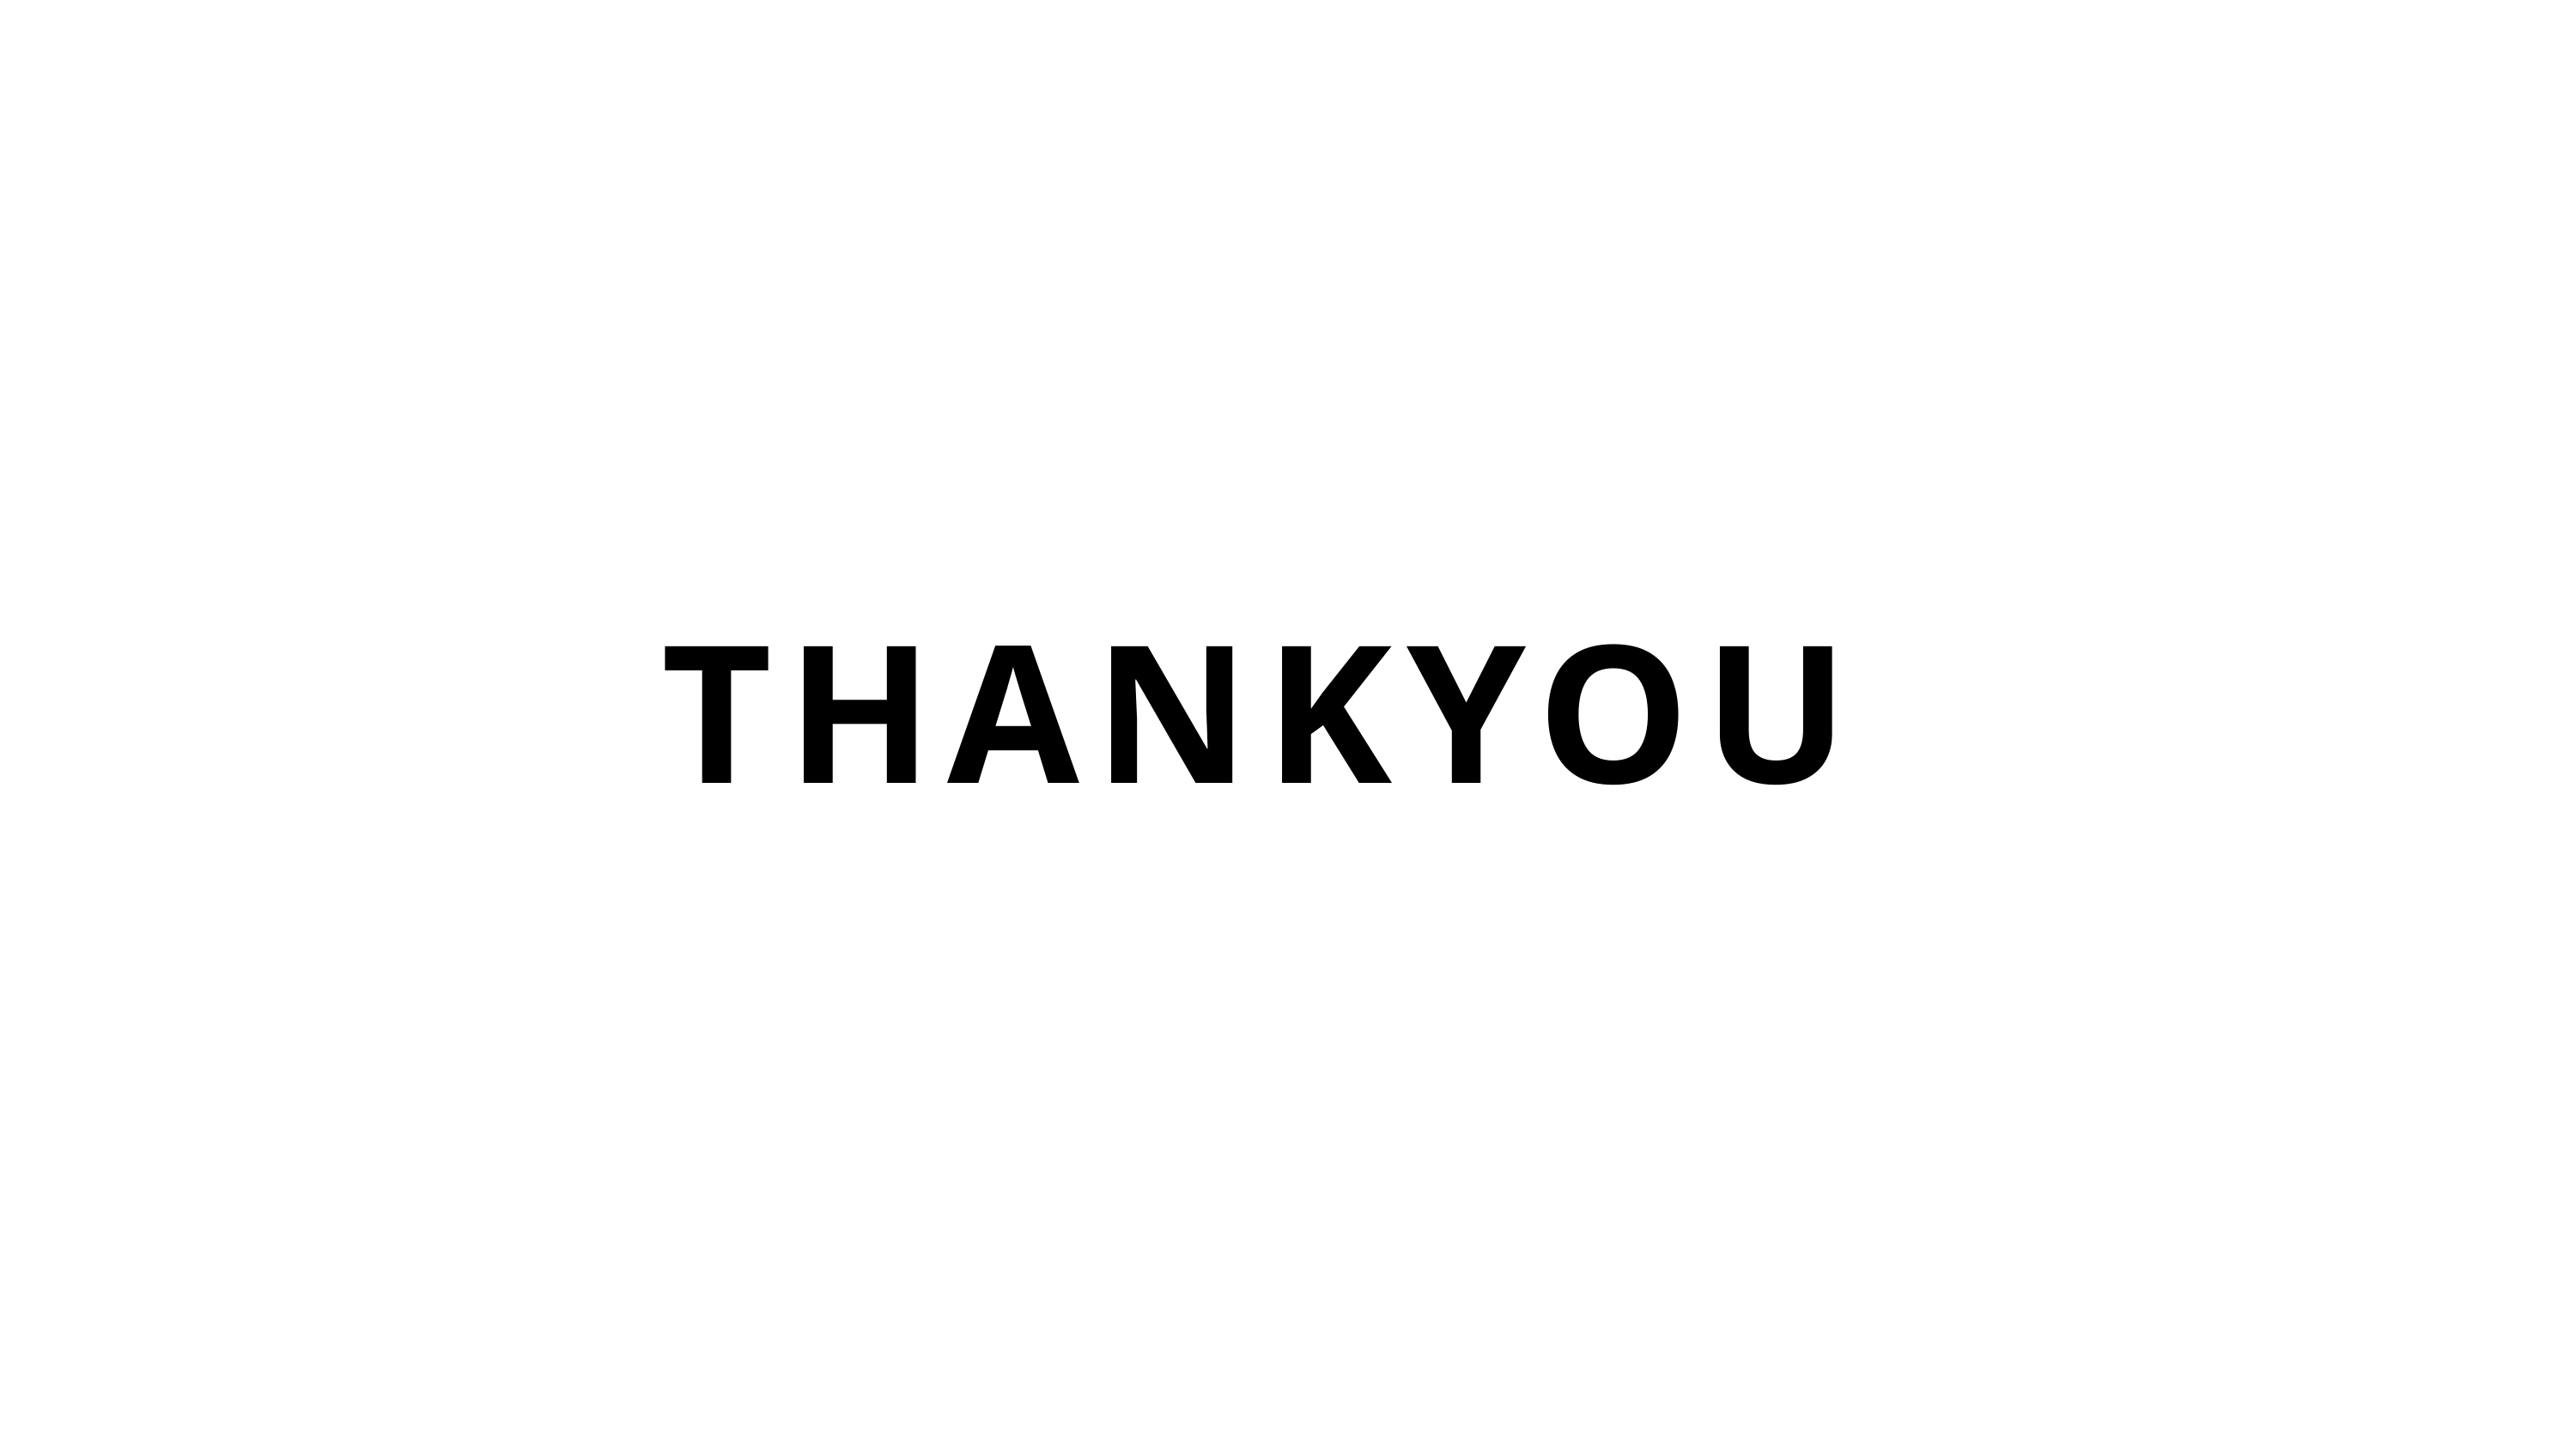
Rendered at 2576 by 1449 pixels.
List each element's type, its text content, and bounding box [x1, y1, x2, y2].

text_box THANKYOU [621, 549, 1955, 822]
